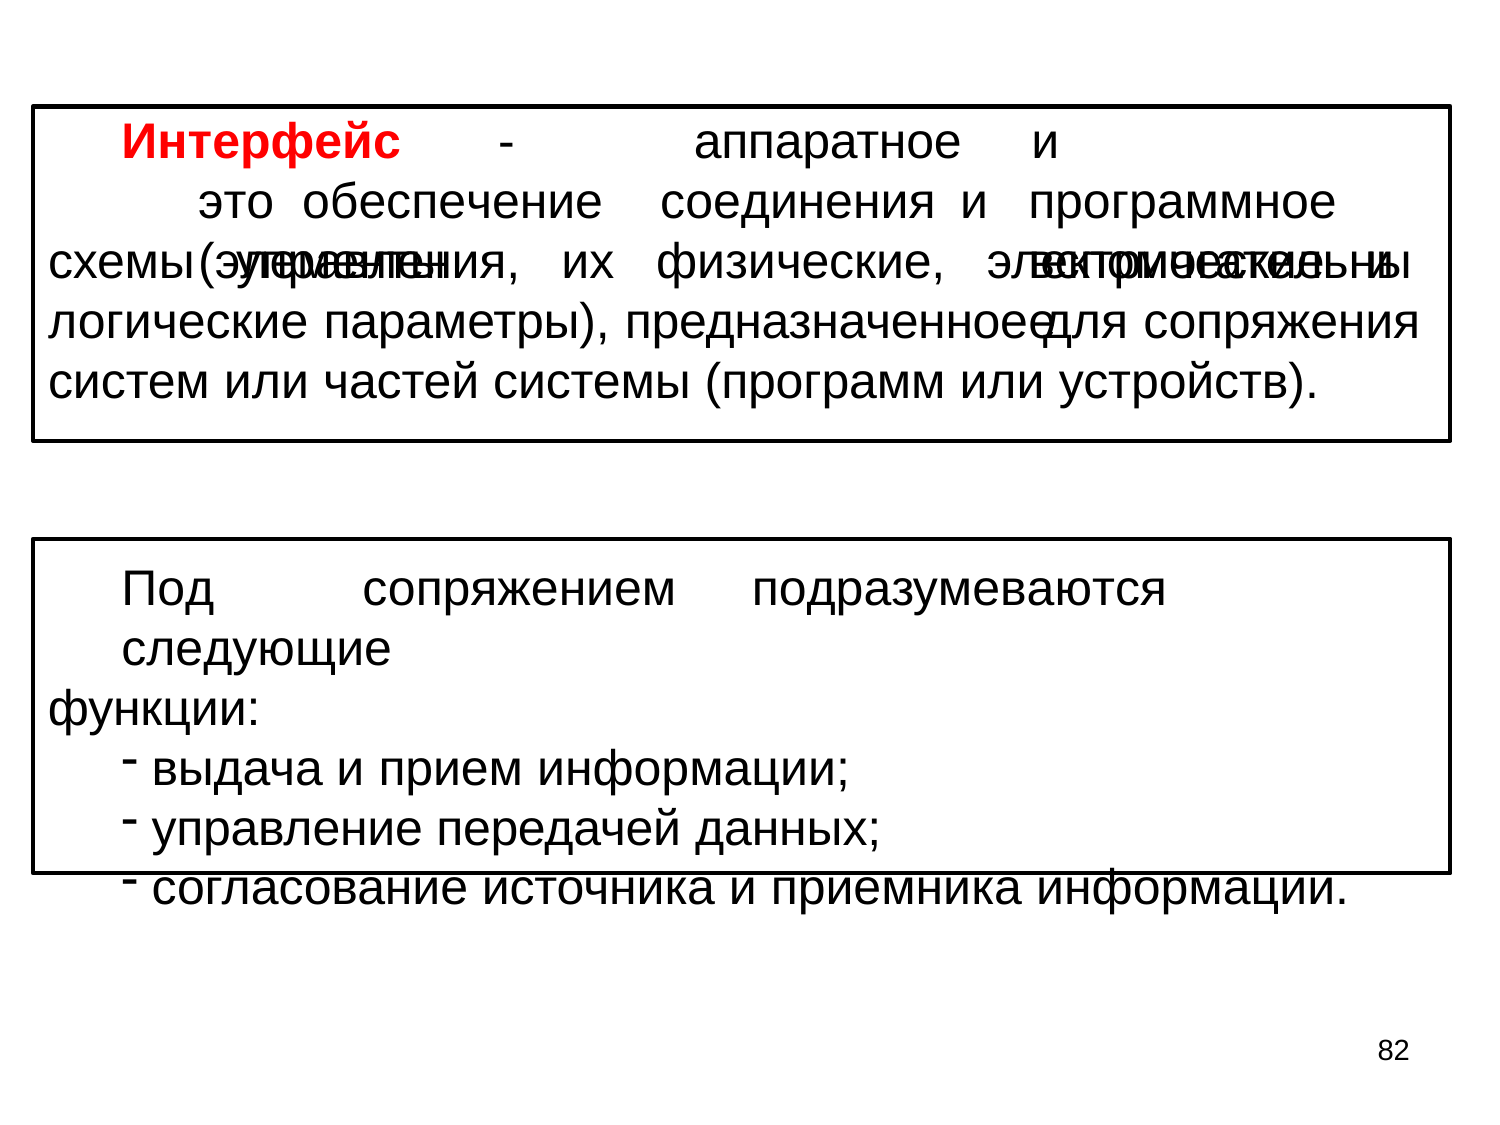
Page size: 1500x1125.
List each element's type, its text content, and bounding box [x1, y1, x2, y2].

text_box и программное вспомогательные [1028, 108, 1436, 228]
text_box Под сопряжением подразумеваются следующие функции: выдача и прием информации; управление передачей данных; согласование источника и приемника информации. [47, 554, 1436, 915]
text_box аппаратное соединения и [659, 108, 996, 228]
text_box 82 [1375, 1031, 1413, 1067]
text_box схемы управления, их физические, электрические и логические параметры), предназначенное для сопряжения систем или частей системы (программ или устройств). [48, 228, 1436, 409]
text_box [32, 106, 1451, 441]
text_box [32, 538, 1451, 874]
title Интерфейс - это обеспечение (элементы [48, 108, 627, 228]
